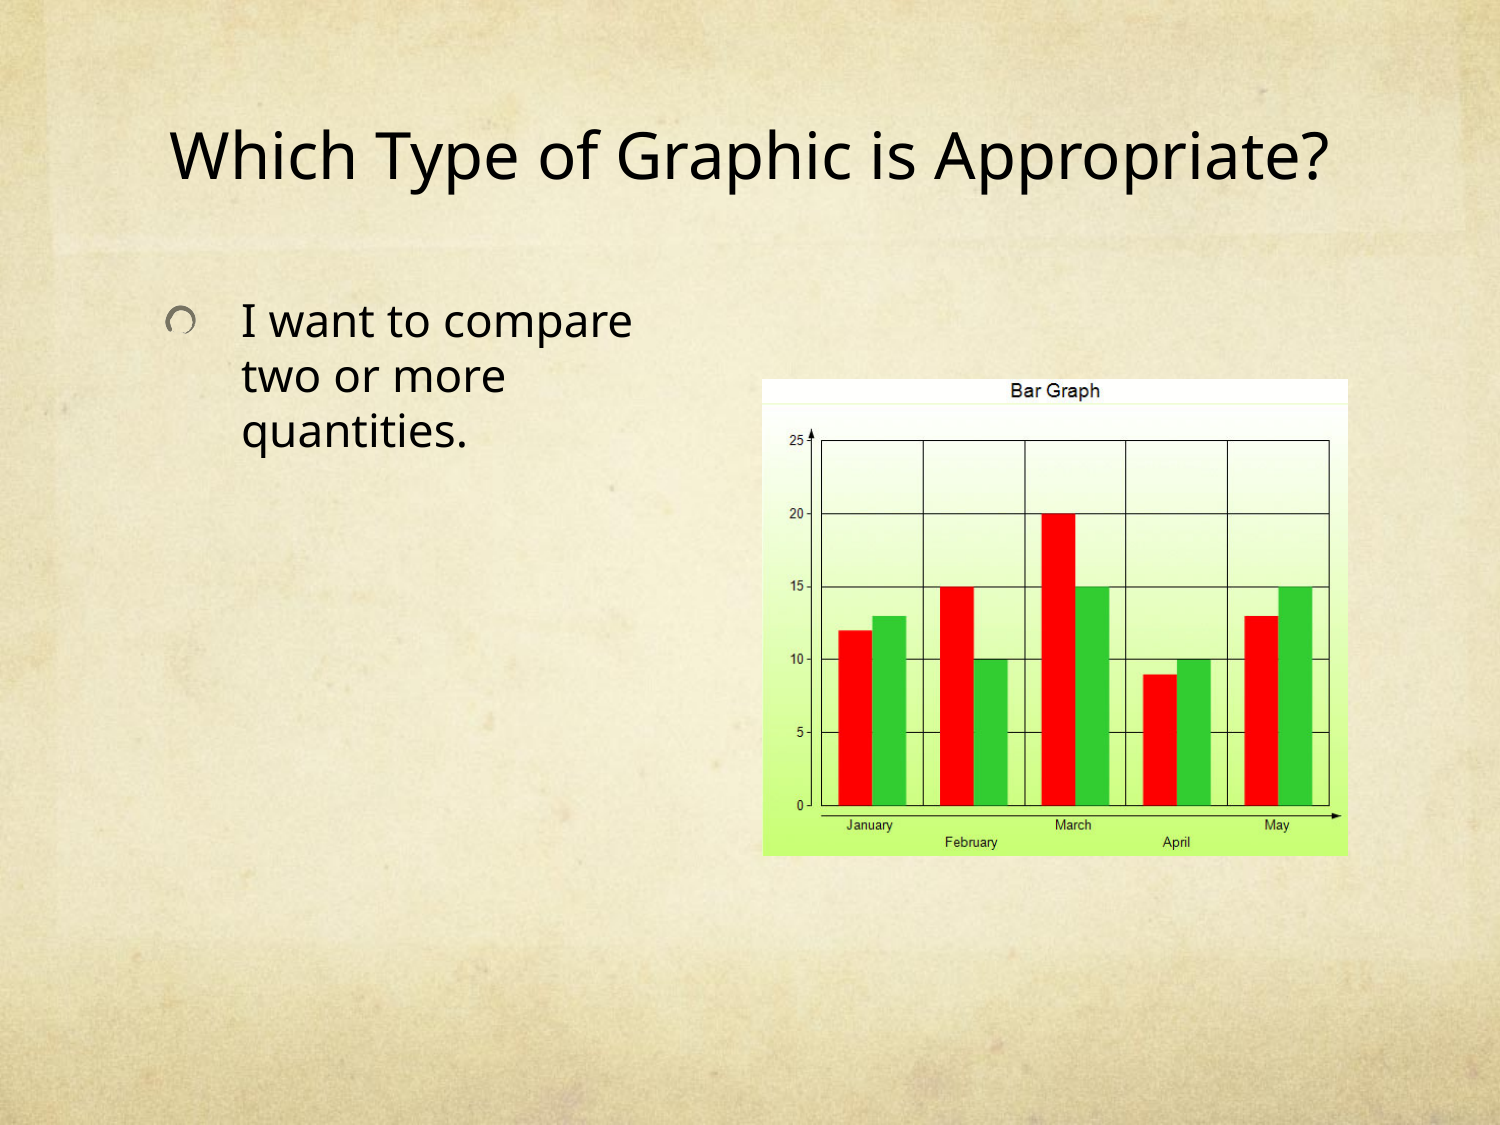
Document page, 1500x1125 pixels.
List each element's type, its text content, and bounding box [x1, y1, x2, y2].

list I want to compare two or more quantities. [150, 284, 735, 950]
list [761, 284, 1348, 951]
picture [0, 0, 1500, 1125]
title Which Type of Graphic is Appropriate? [150, 82, 1350, 225]
